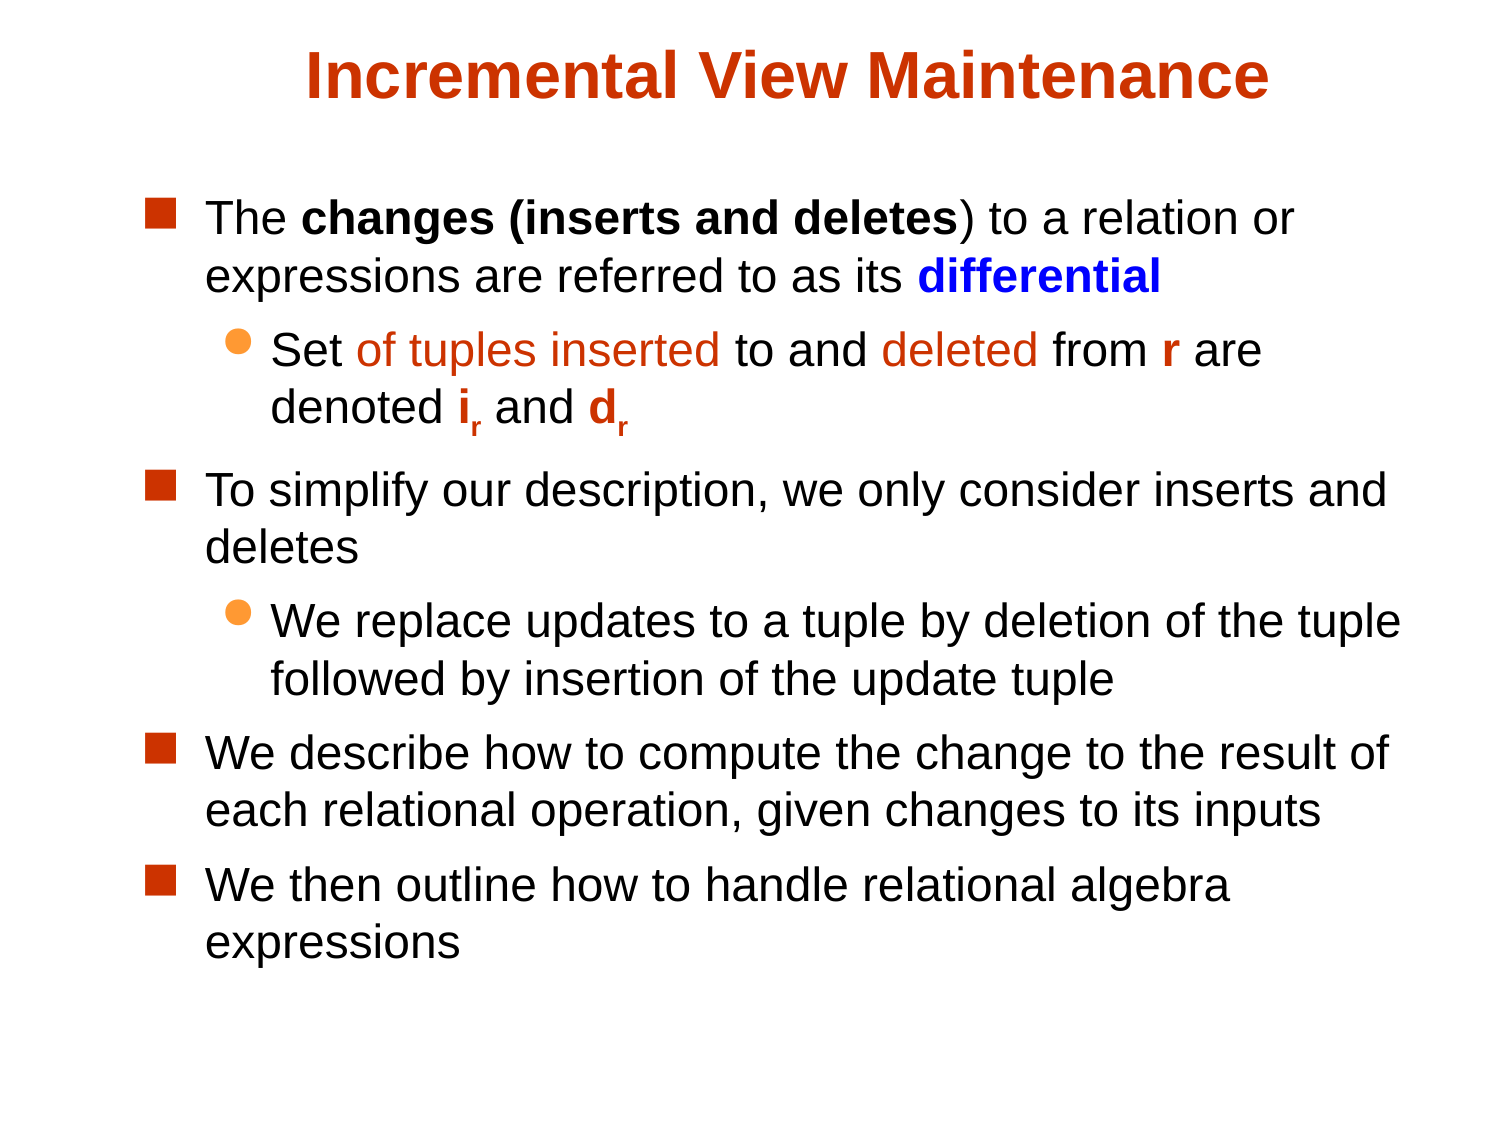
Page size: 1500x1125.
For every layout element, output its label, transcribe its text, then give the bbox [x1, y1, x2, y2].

list The changes (inserts and deletes) to a relation or expressions are referred to as its differential Set of tuples inserted to and deleted from r are denoted ir and dr To simplify our description, we only consider inserts and deletes We replace updates to a tuple by deletion of the tuple followed by insertion of the update tuple We describe how to compute the change to the result of each relational operation, given changes to its inputs We then outline how to handle relational algebra expressions [133, 179, 1451, 1032]
title Incremental View Maintenance [125, 18, 1452, 120]
